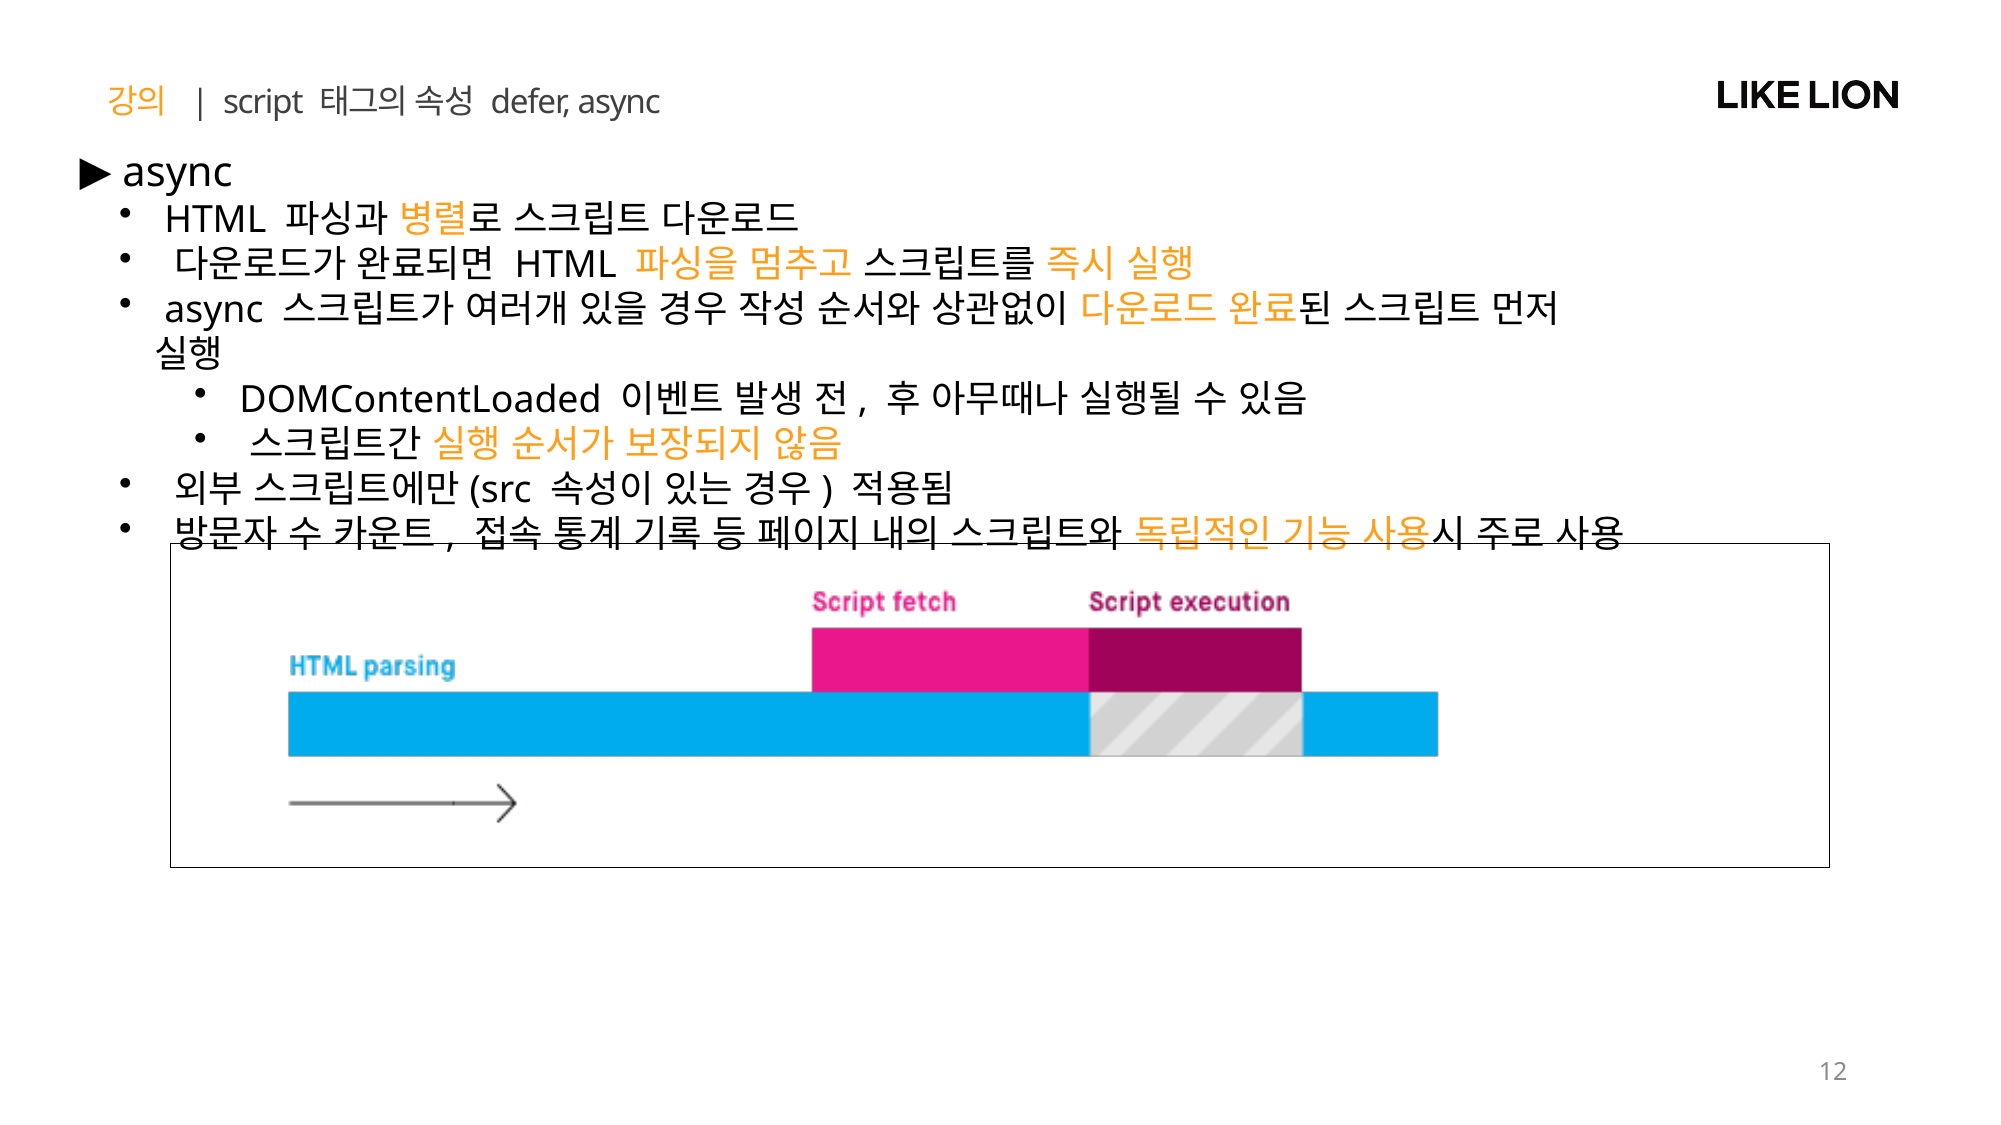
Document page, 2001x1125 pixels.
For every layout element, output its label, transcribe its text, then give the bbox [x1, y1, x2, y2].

picture [170, 543, 1830, 868]
slide_number 12 [1412, 1042, 1863, 1103]
text_box async HTML 파싱과 병렬로 스크립트 다운로드 다운로드가 완료되면 HTML 파싱을 멈추고 스크립트를 즉시 실행 async 스크립트가 여러개 있을 경우 작성 순서와 상관없이 다운로드 완료된 스크립트 먼저 실행 DOMContentLoaded 이벤트 발생 전, 후 아무때나 실행될 수 있음 스크립트간 실행 순서가 보장되지 않음 외부 스크립트에만(src 속성이 있는 경우) 적용됨 방문자 수 카운트, 접속 통계 기록 등 페이지 내의 스크립트와 독립적인 기능 사용시 주로 사용 [64, 137, 1652, 562]
text_box 강의 | script 태그의 속성 defer, async [92, 72, 866, 128]
picture [1718, 80, 1898, 109]
